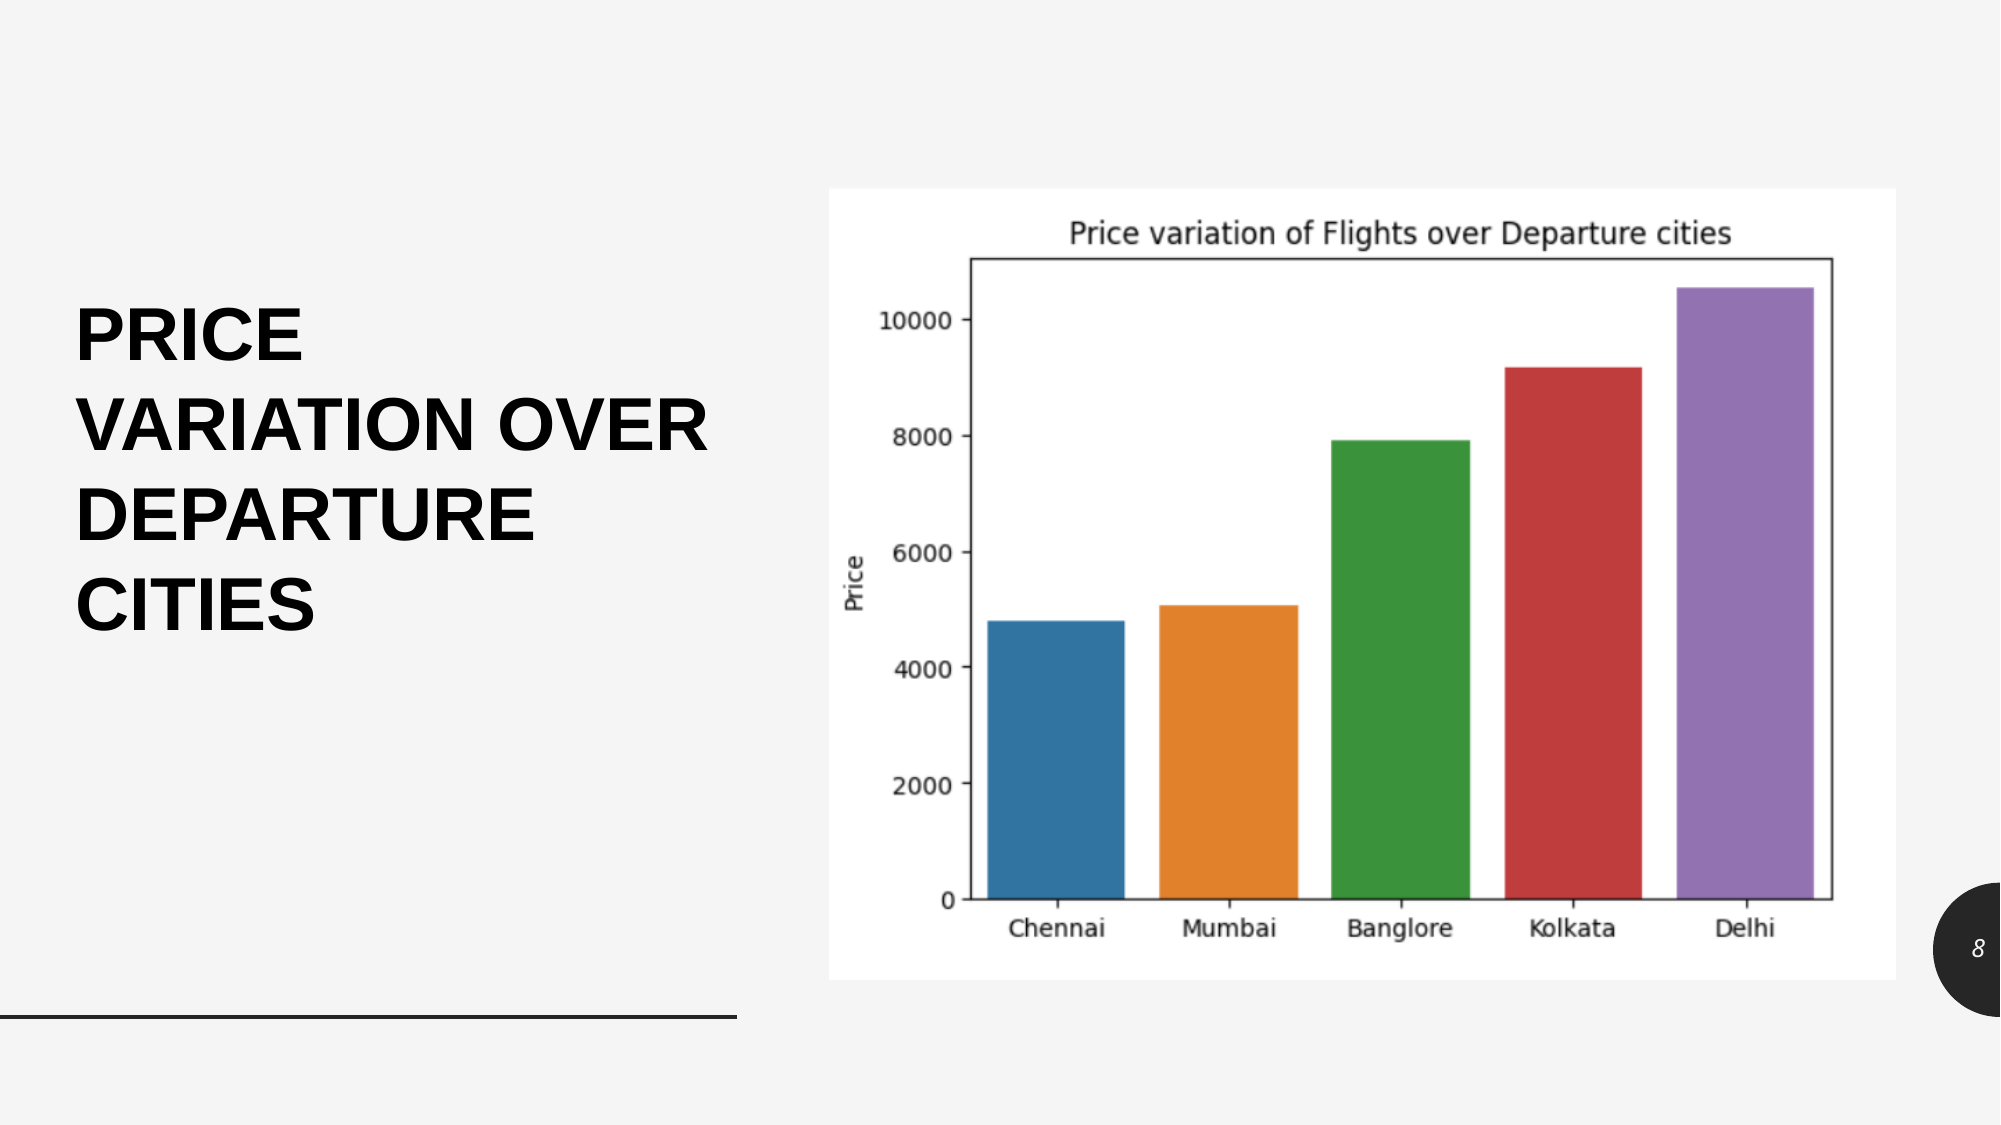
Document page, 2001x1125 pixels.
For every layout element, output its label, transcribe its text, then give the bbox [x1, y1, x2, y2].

text_box PRICE VARIATION OVER DEPARTURE CITIES [60, 278, 742, 653]
picture [828, 186, 1896, 980]
slide_number 8 [1933, 919, 2000, 980]
